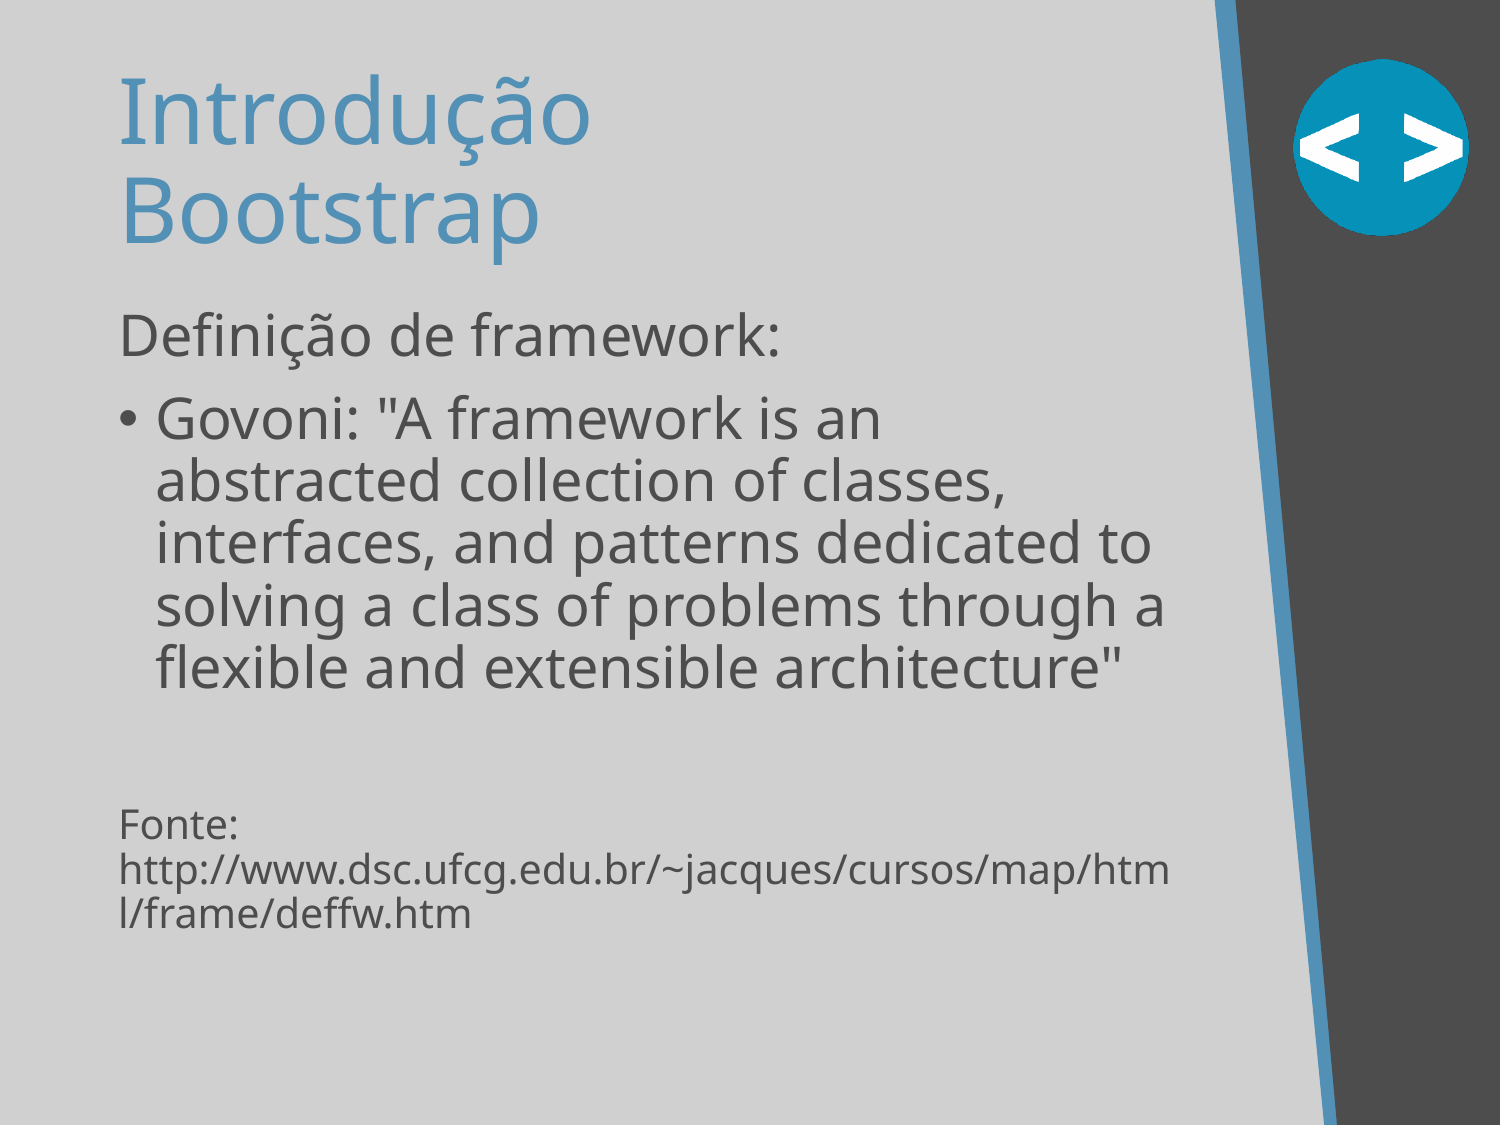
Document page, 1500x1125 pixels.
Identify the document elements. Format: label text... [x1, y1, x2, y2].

picture [1301, 115, 1358, 181]
text_box Introdução Bootstrap [103, 55, 1191, 274]
picture [1398, 164, 1469, 236]
picture [1293, 59, 1372, 136]
picture [1405, 115, 1462, 181]
picture [1394, 59, 1469, 130]
picture [1293, 159, 1365, 236]
list Definição de framework: Govoni: "A framework is an abstracted collection of classes, interfaces, and patterns dedicated to solving a class of problems through a flexible and extensible architecture" Fonte: http://www.dsc.ufcg.edu.br/~jacques/cursos/map/html/frame/deffw.htm [103, 299, 1191, 1014]
